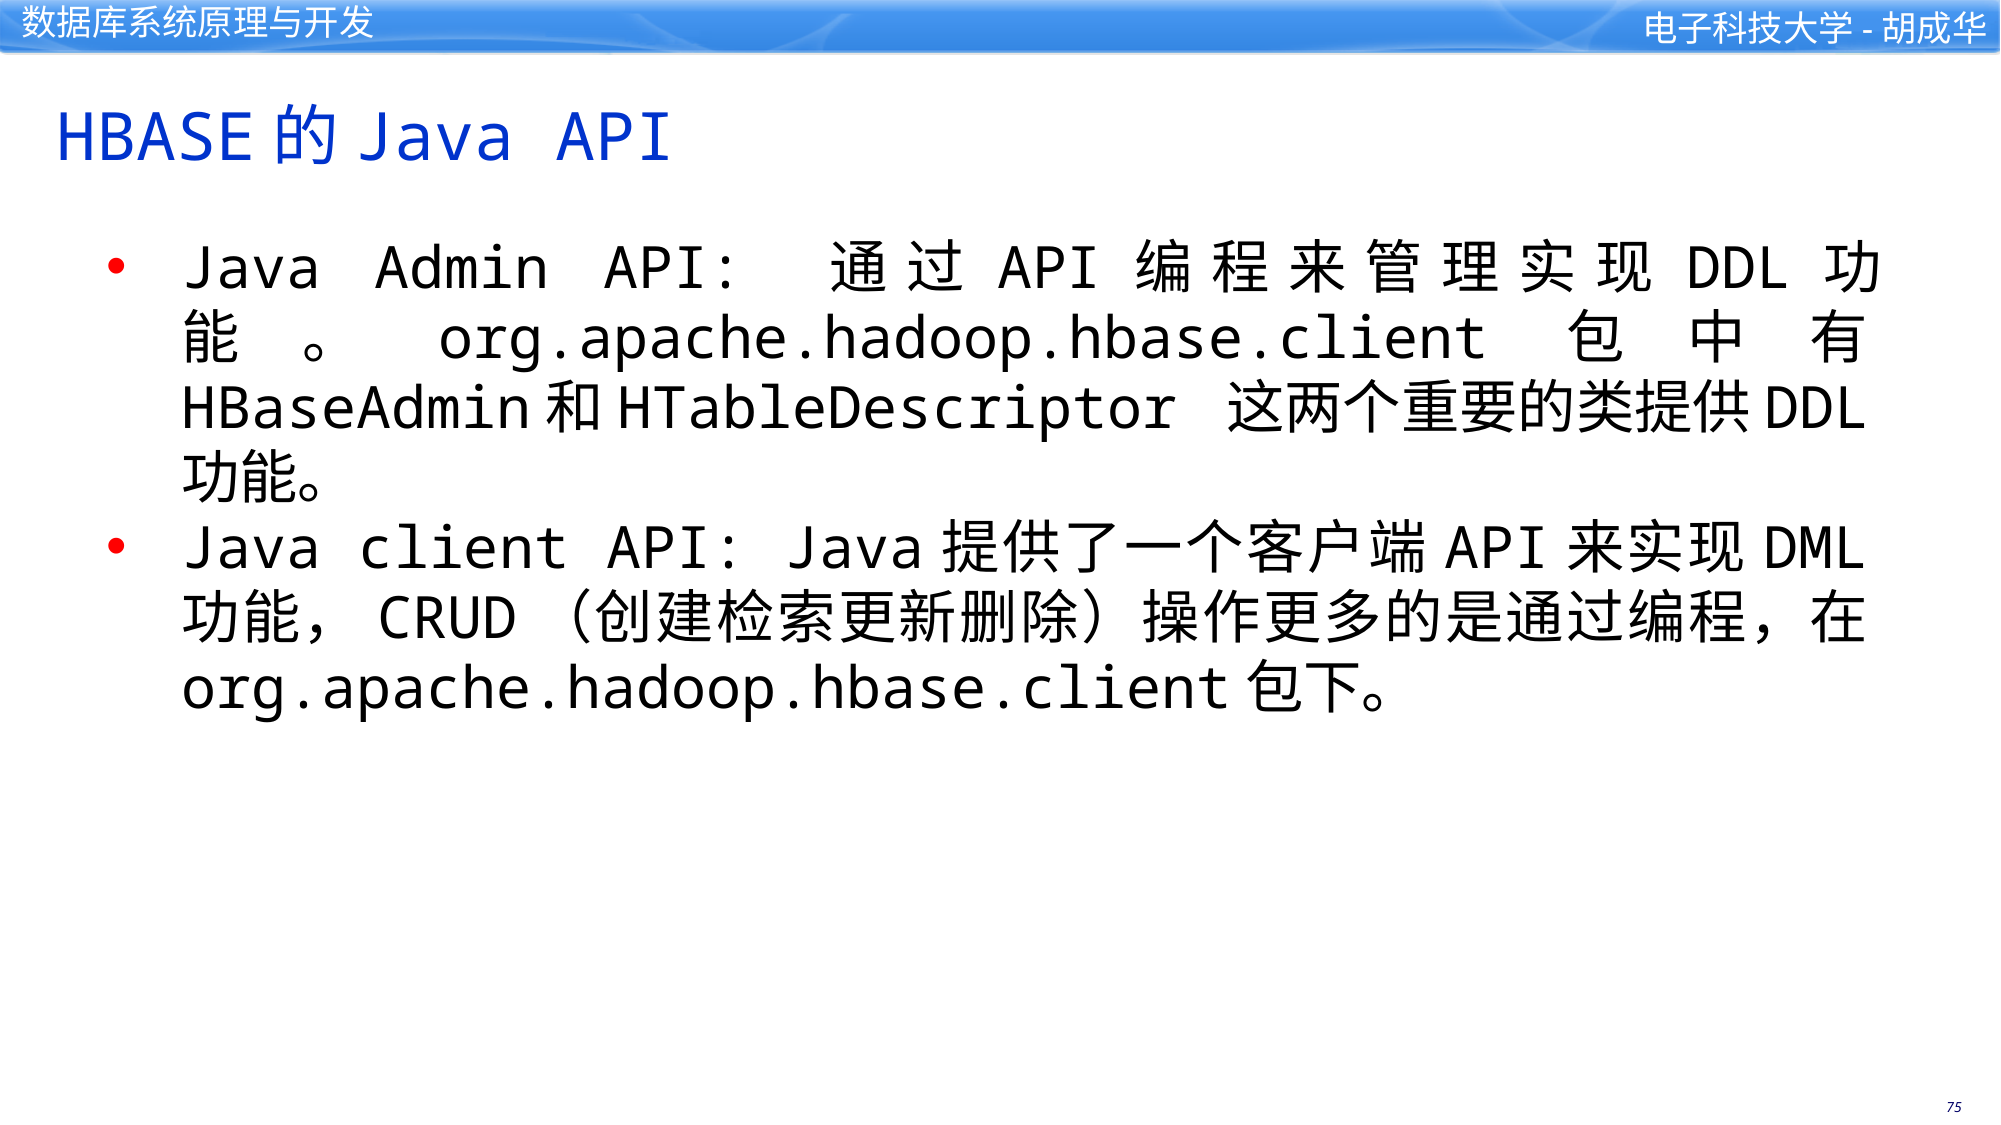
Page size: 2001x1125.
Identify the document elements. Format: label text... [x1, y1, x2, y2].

text_box Java Admin API: 通过API编程来管理实现DDL功能。org.apache.hadoop.hbase.client包中有HBaseAdmin和HTableDescriptor 这两个重要的类提供DDL功能。 Java client API: Java提供了一个客户端API来实现DML功能，CRUD（创建检索更新删除）操作更多的是通过编程，在org.apache.hadoop.hbase.client包下。 [85, 220, 1903, 731]
picture [0, 0, 2000, 55]
text_box HBASE的Java API [37, 84, 1130, 184]
